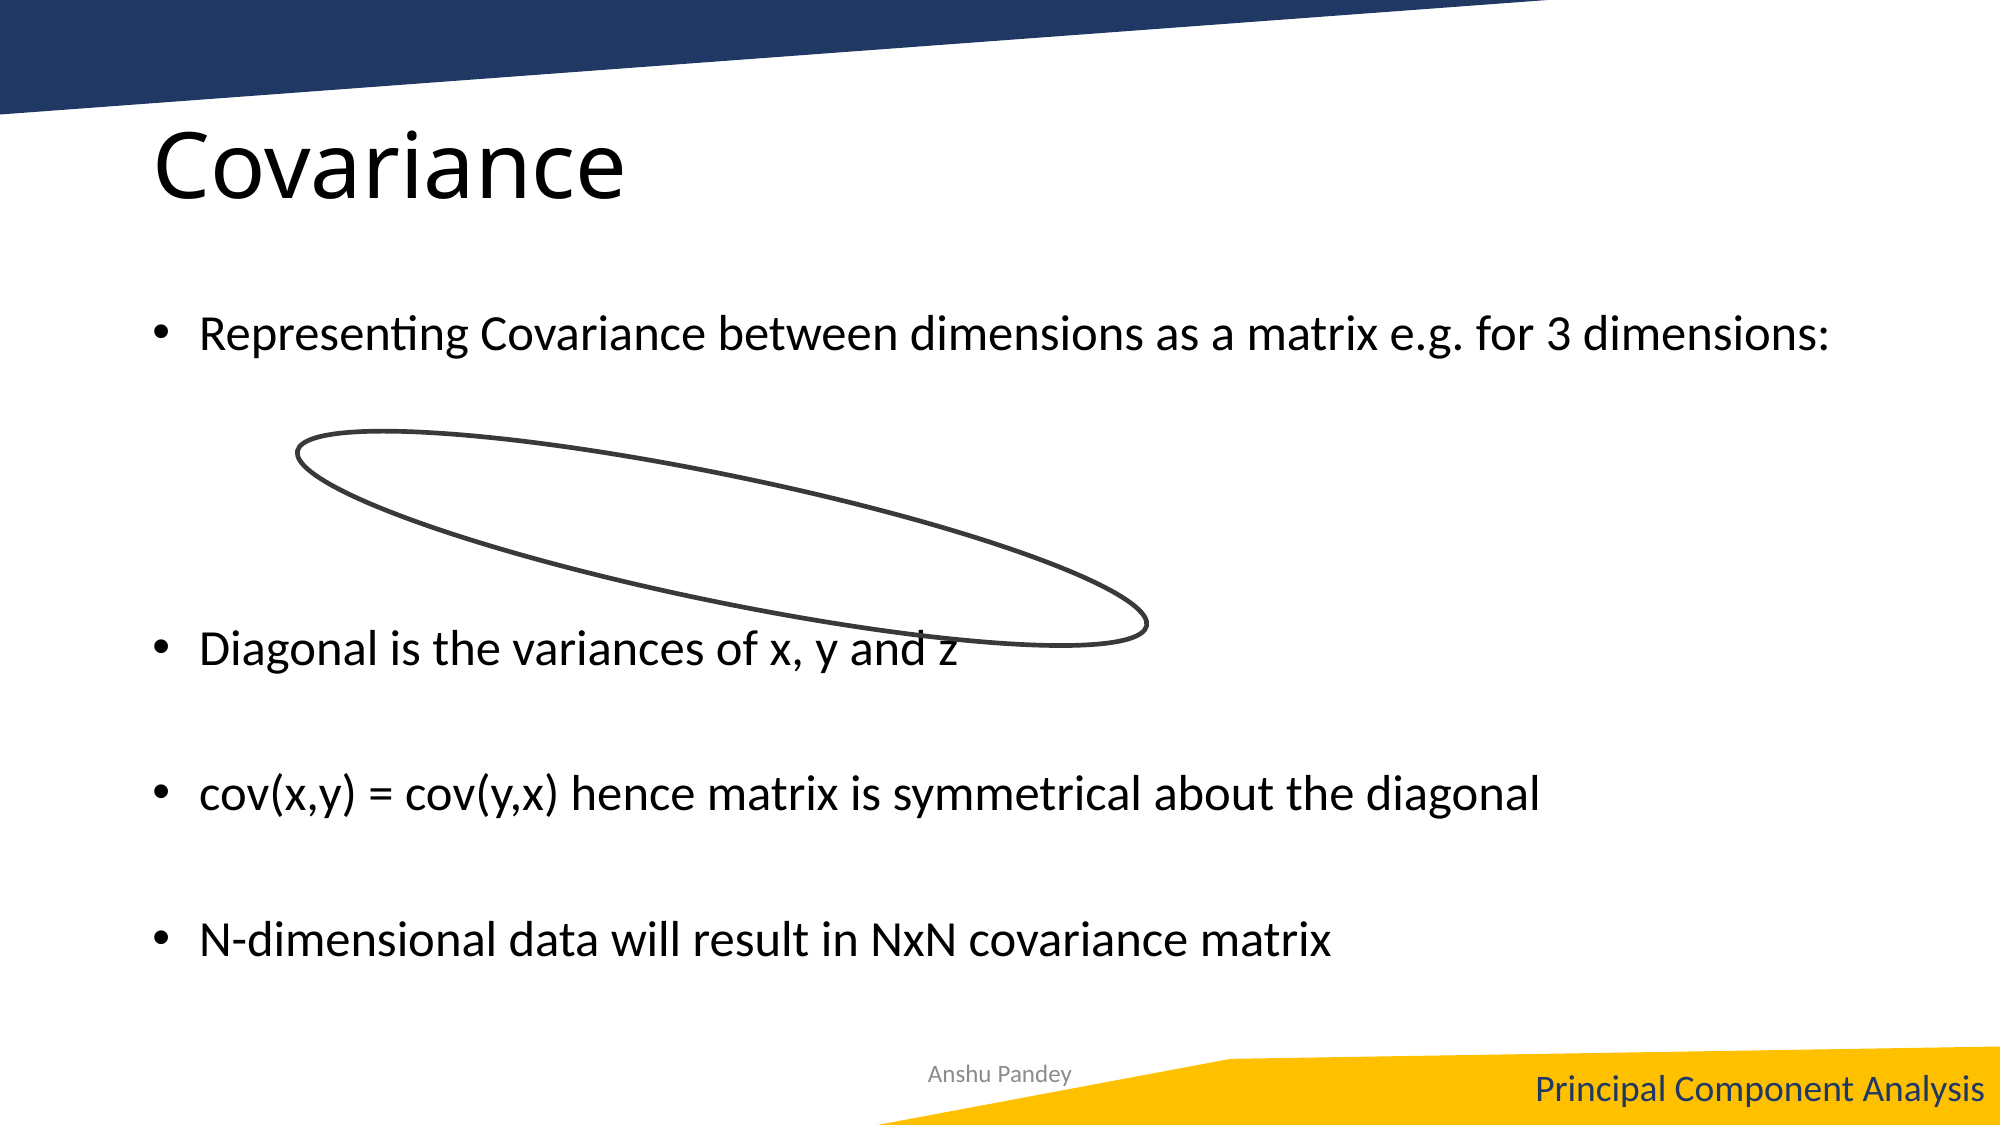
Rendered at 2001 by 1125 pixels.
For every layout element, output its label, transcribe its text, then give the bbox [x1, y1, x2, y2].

text_box [0, 0, 1549, 116]
text_box Principal Component Analysis [871, 1045, 2000, 1125]
text_box [296, 430, 1148, 647]
footer Anshu Pandey [662, 1042, 1338, 1103]
title Covariance [137, 59, 1863, 278]
